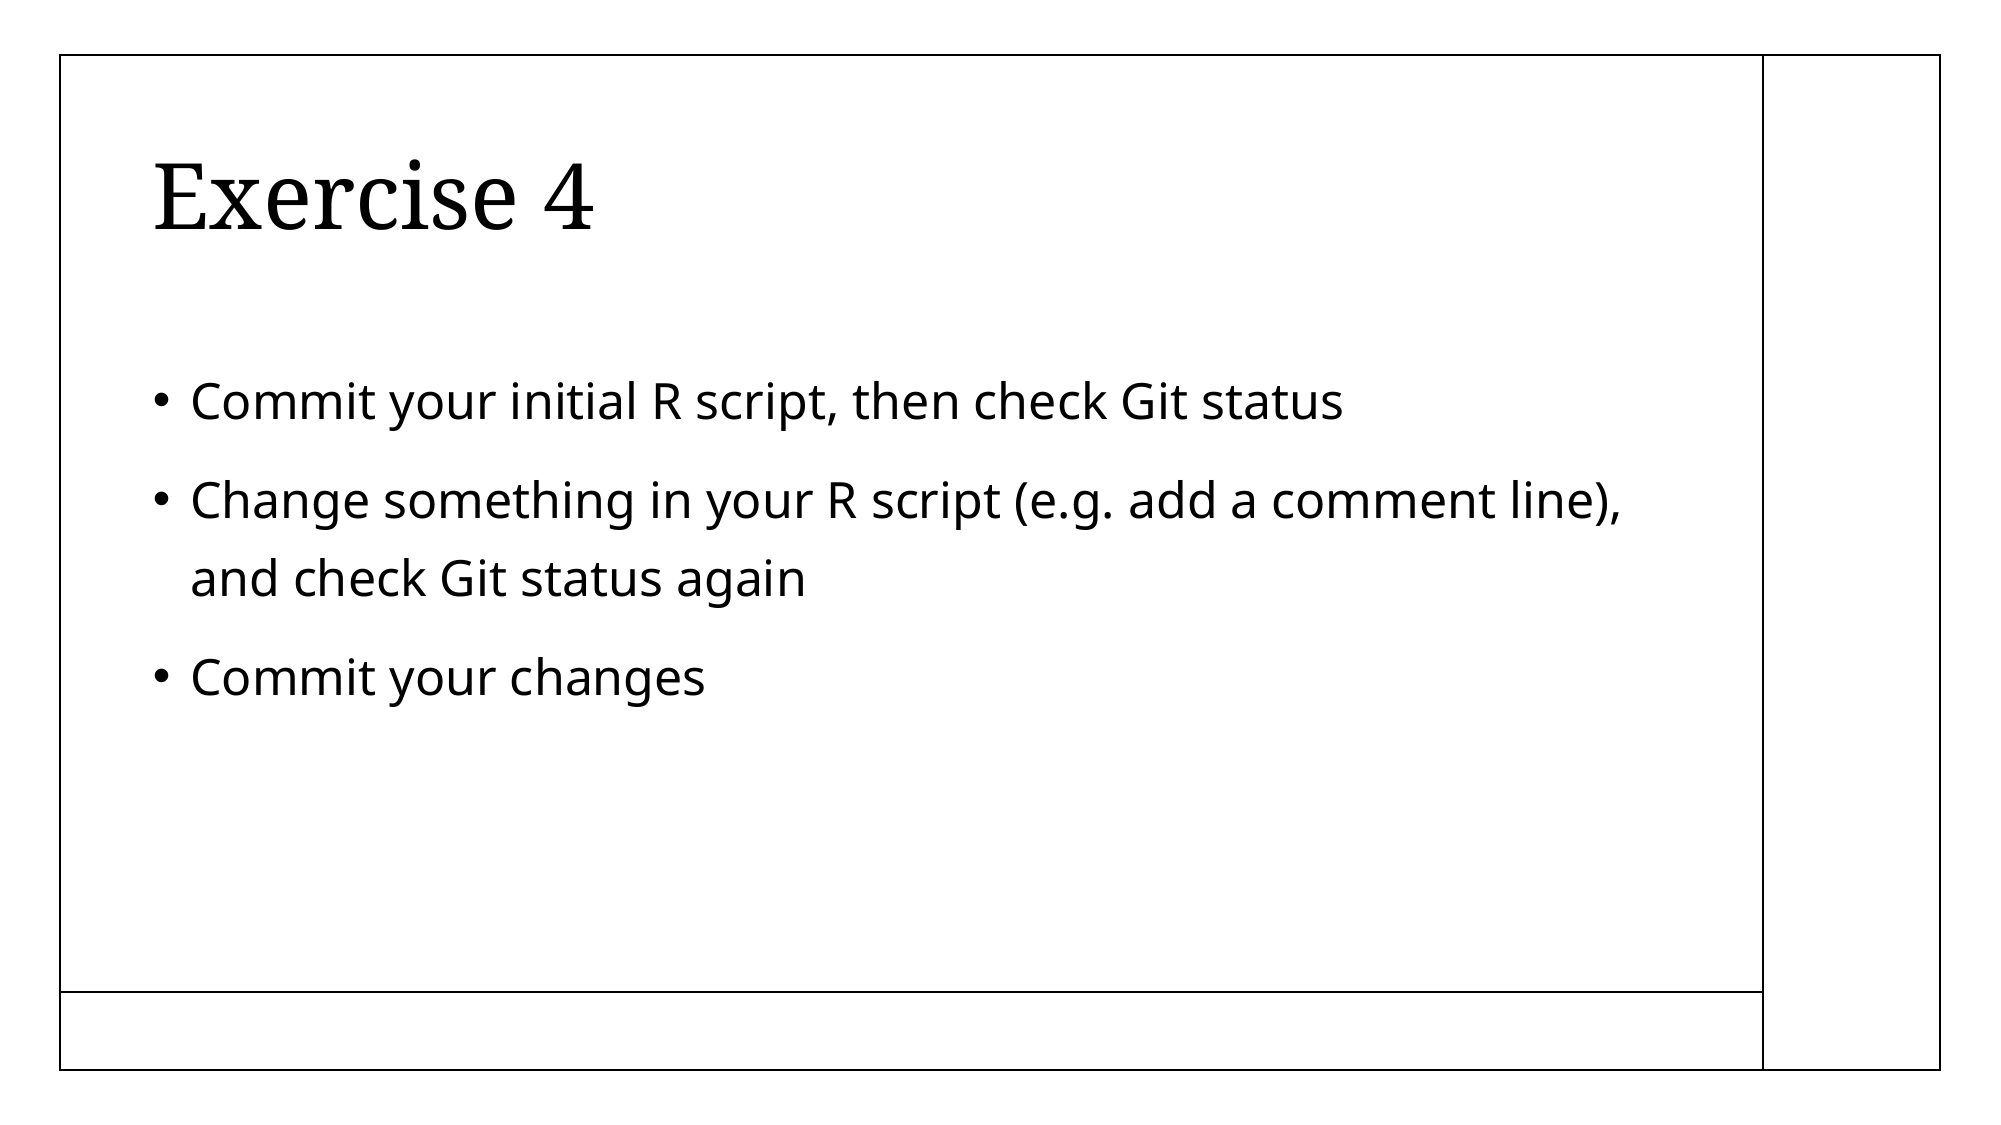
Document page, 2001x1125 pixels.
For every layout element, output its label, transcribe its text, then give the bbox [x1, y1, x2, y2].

list Commit your initial R script, then check Git status Change something in your R script (e.g. add a comment line), and check Git status again Commit your changes [138, 343, 1695, 959]
title Exercise 4 [138, 90, 1695, 309]
